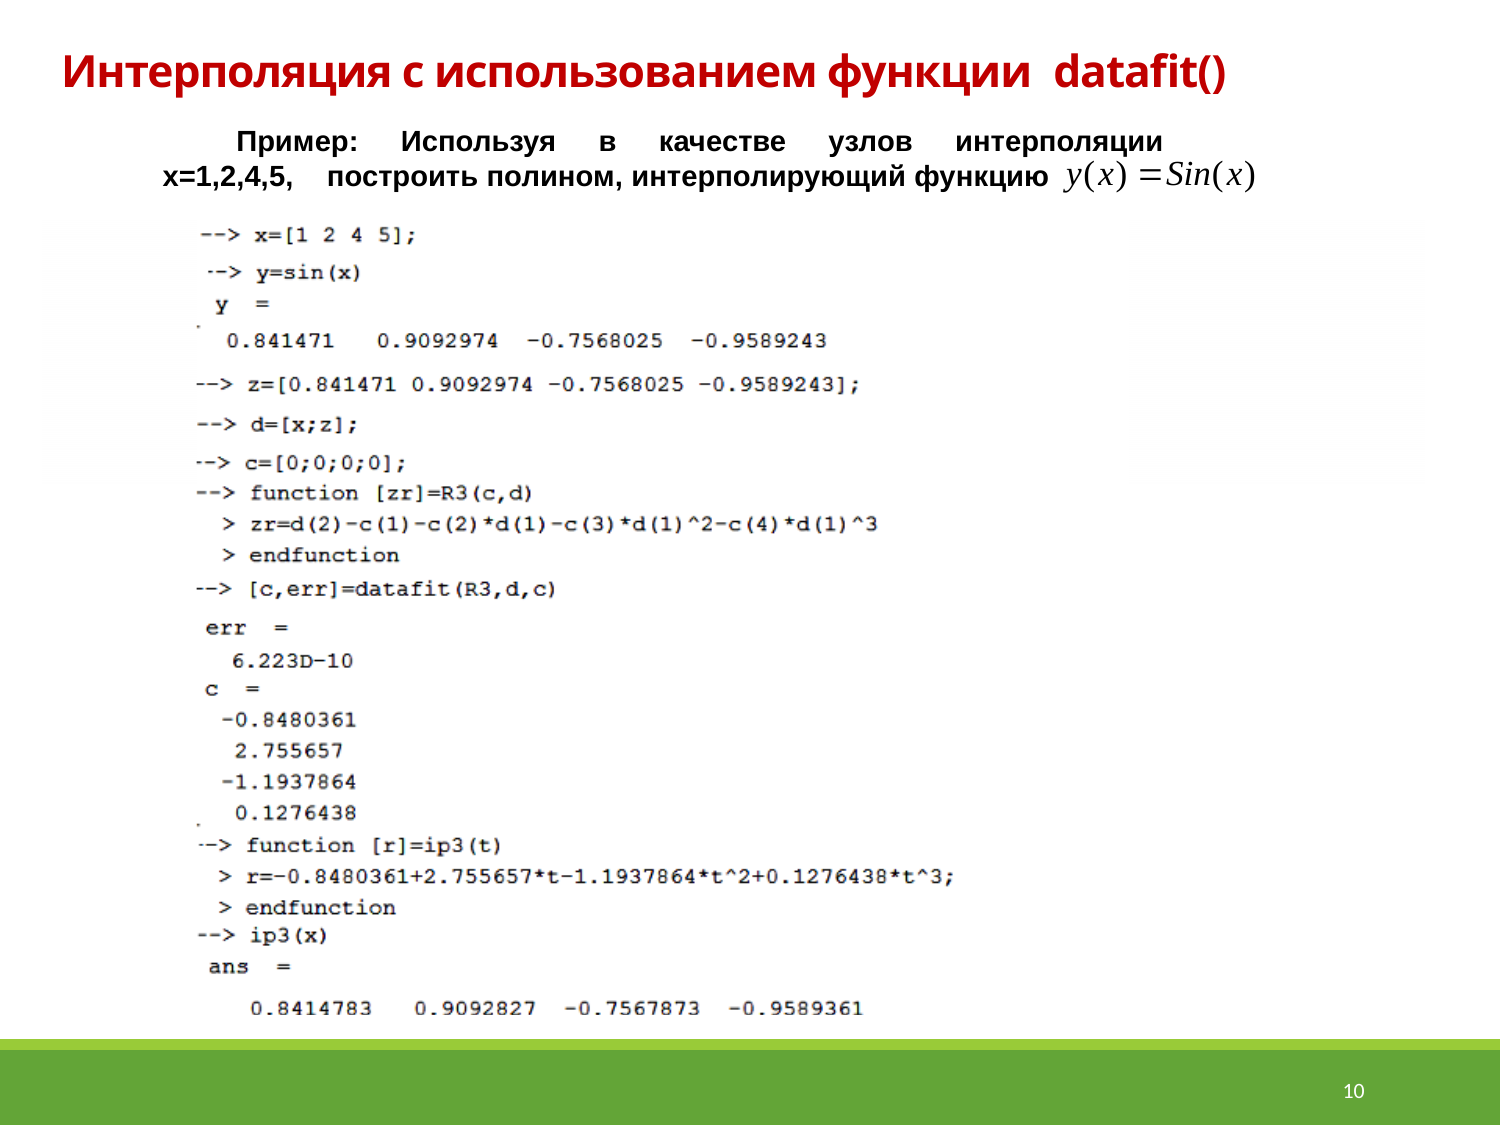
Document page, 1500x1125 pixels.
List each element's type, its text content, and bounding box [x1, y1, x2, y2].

text_box Пример: Используя в качестве узлов интерполяции x=1,2,4,5, построить полином, интерполирующий функцию [147, 115, 1179, 200]
picture [42, 217, 1426, 1015]
title Интерполяция с использованием функции datafit() [45, 20, 1396, 105]
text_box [1056, 153, 1263, 201]
slide_number 10 [1218, 1059, 1380, 1120]
